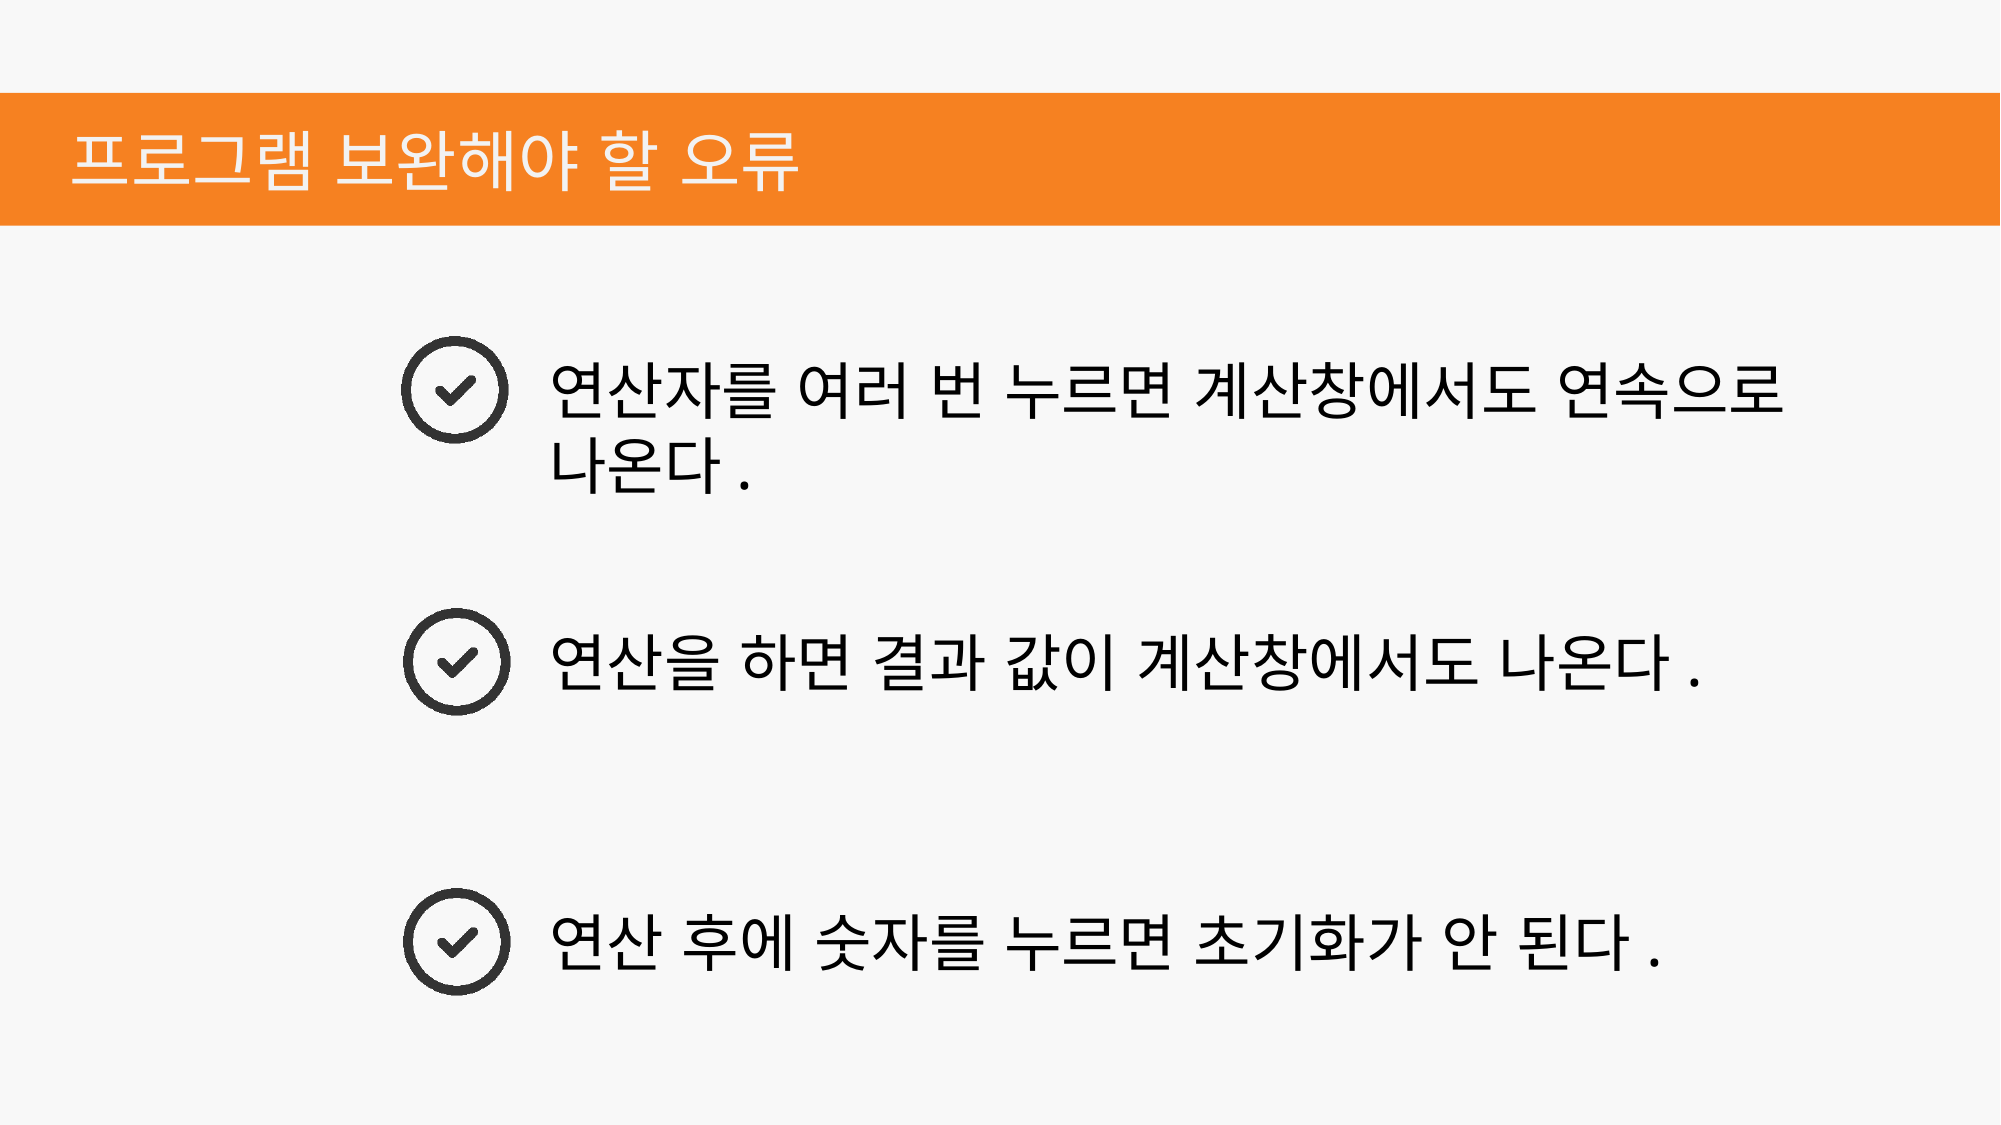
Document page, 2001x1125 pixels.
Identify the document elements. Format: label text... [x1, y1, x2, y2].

text_box 연산 후에 숫자를 누르면 초기화가 안 된다. [534, 896, 1792, 987]
text_box 연산을 하면 결과 값이 계산창에서도 나온다. [534, 616, 1792, 707]
text_box [0, 92, 2000, 227]
picture [396, 331, 513, 448]
picture [398, 883, 515, 1000]
text_box 연산자를 여러 번 누르면 계산창에서도 연속으로 나온다. [534, 344, 1844, 509]
picture [398, 603, 515, 720]
text_box 프로그램 보완해야 할 오류 [55, 111, 894, 207]
